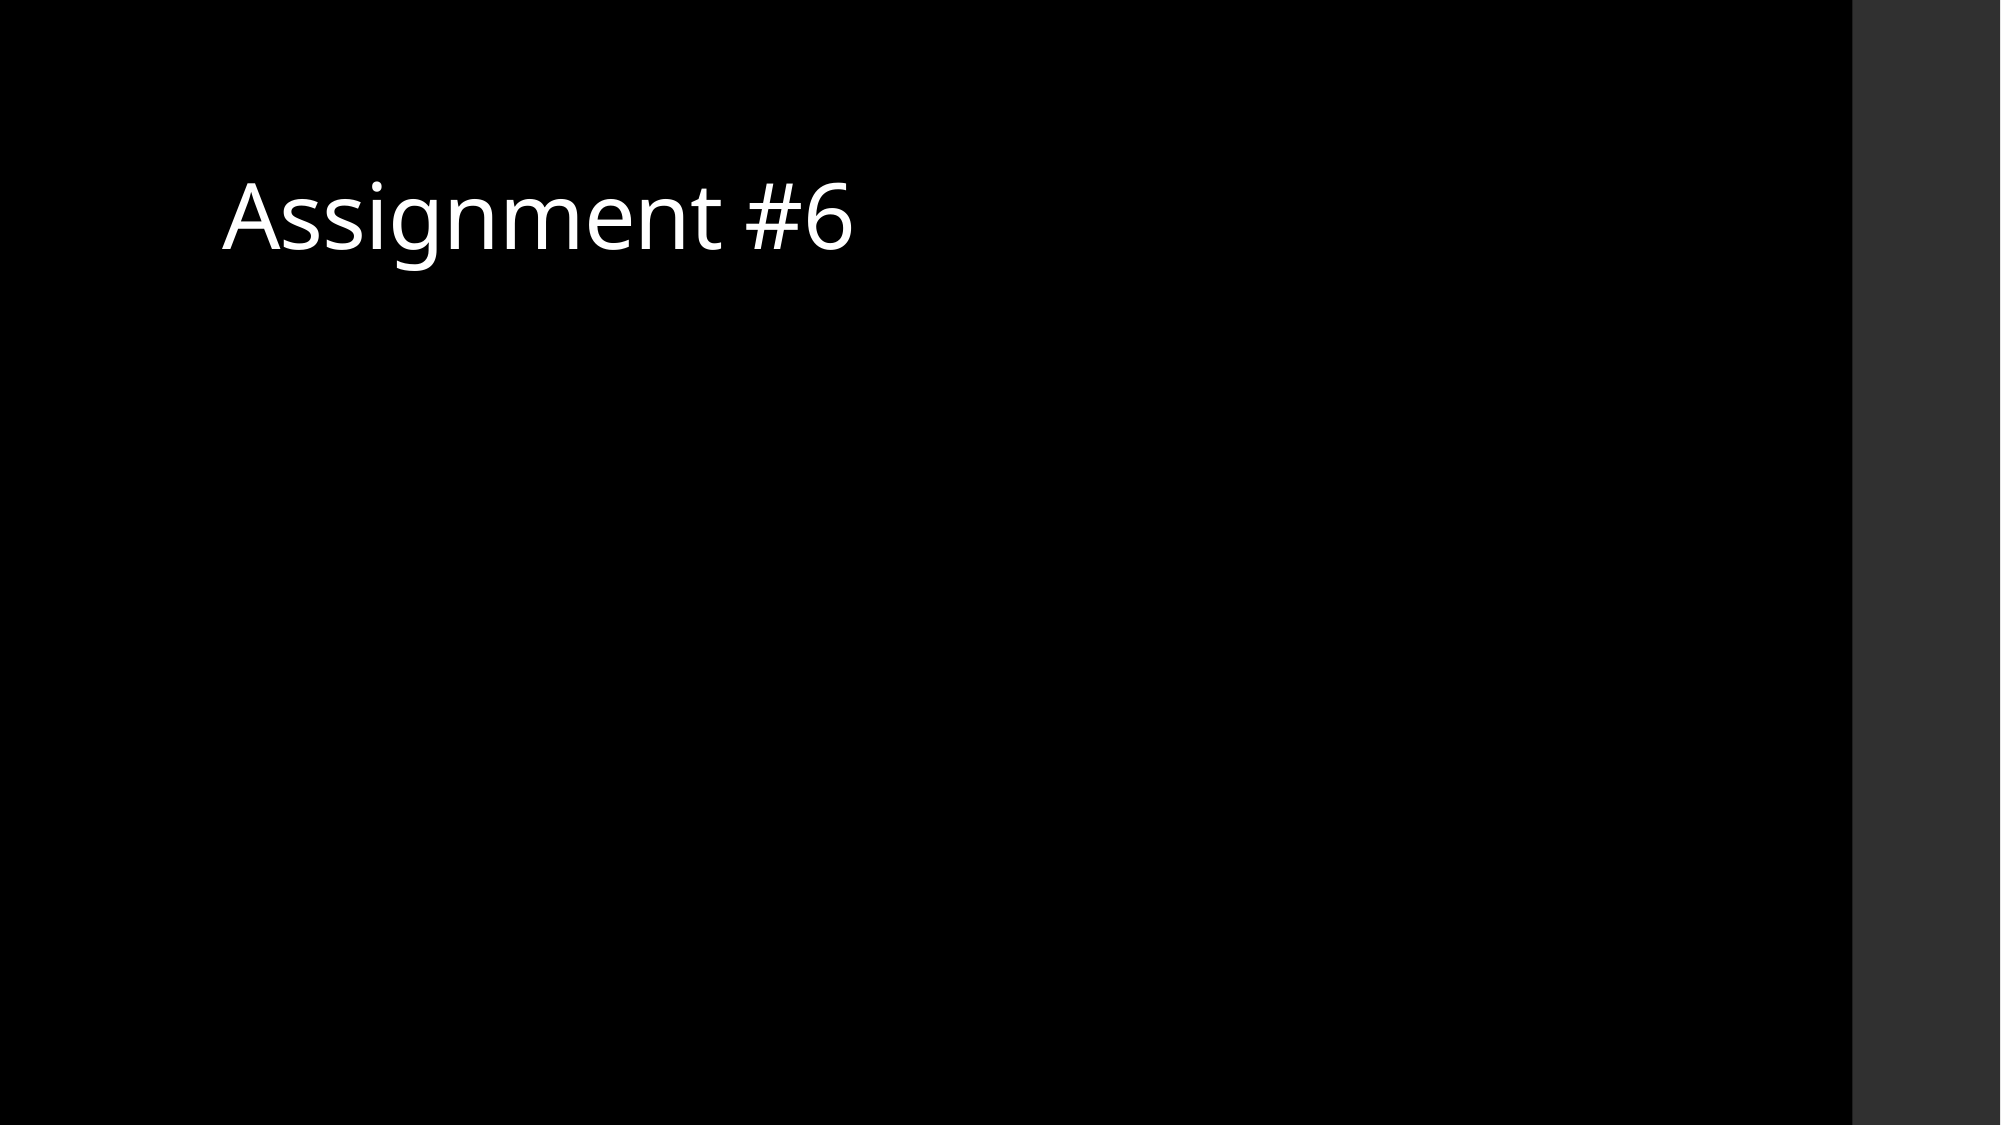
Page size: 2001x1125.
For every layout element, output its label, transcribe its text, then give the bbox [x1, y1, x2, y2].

title Assignment #6 [206, 60, 1797, 278]
